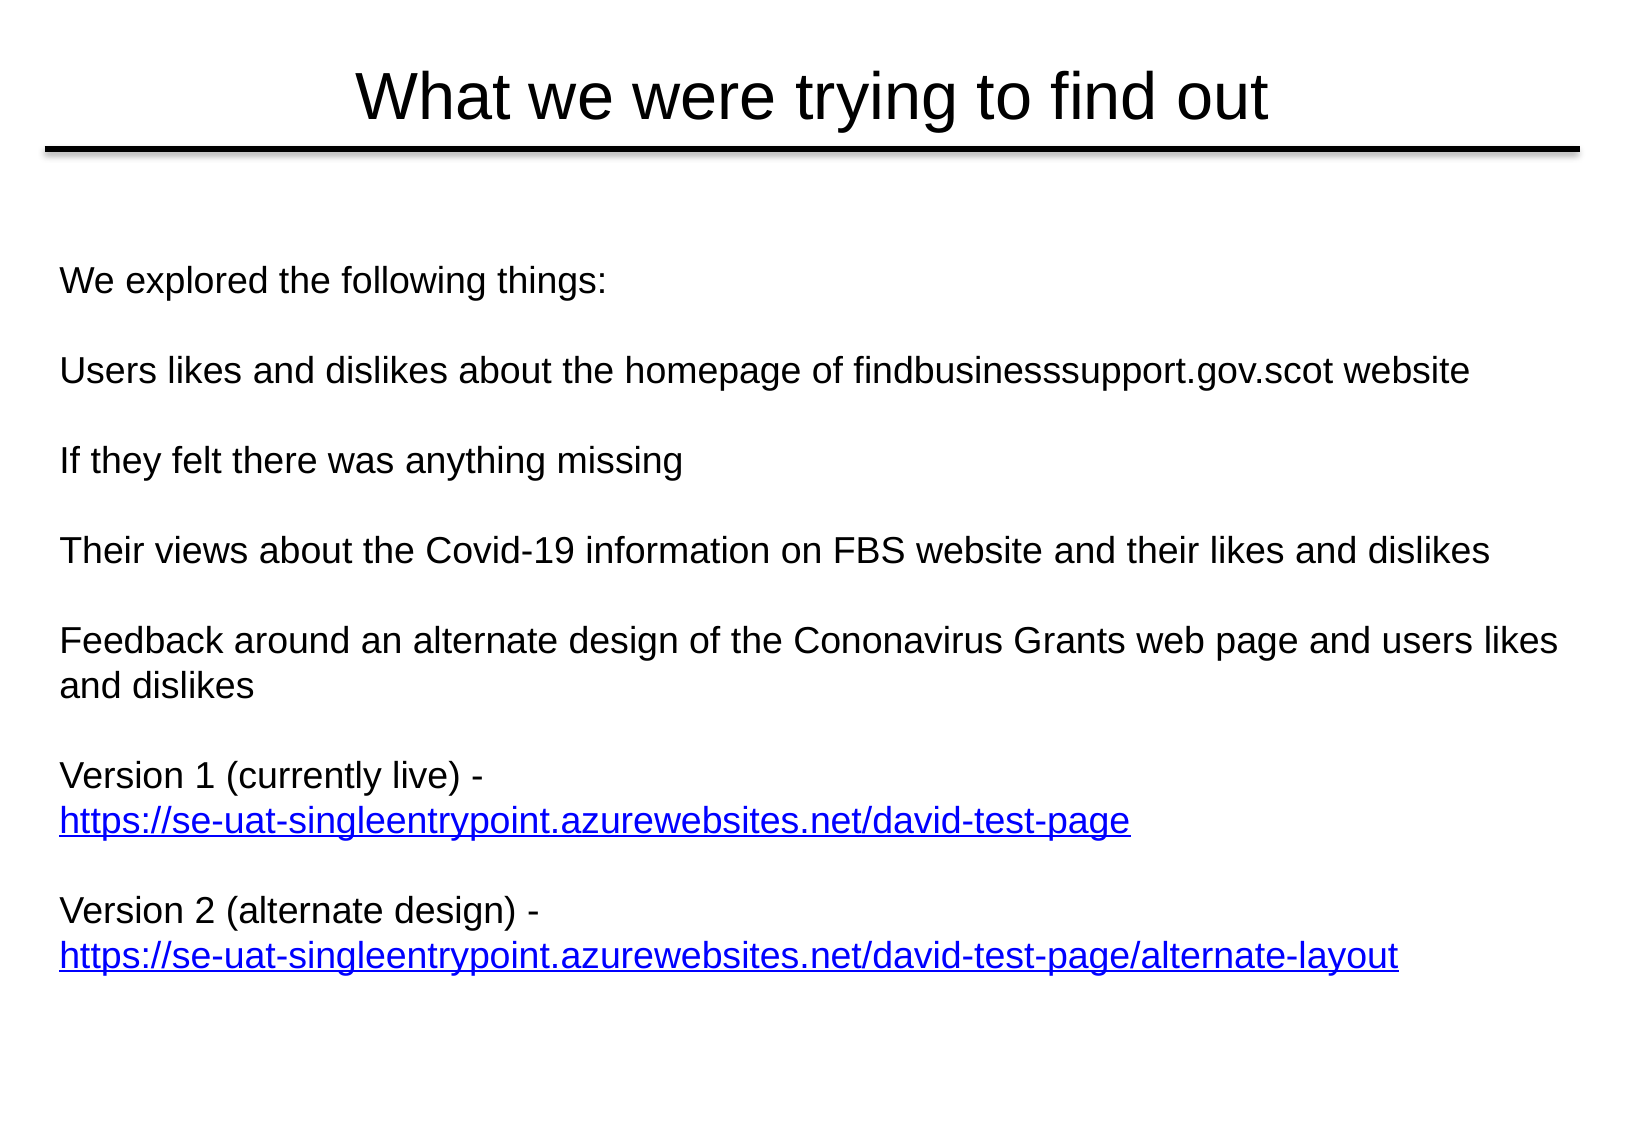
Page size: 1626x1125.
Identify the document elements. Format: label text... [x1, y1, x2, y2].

text_box We explored the following things: Users likes and dislikes about the homepage of findbusinesssupport.gov.scot website If they felt there was anything missing Their views about the Covid-19 information on FBS website and their likes and dislikes Feedback around an alternate design of the Cononavirus Grants web page and users likes and dislikes Version 1 (currently live) - https://se-uat-singleentrypoint.azurewebsites.net/david-test-page Version 2 (alternate design) - https://se-uat-singleentrypoint.azurewebsites.net/david-test-page/alternate-layout [44, 248, 1581, 1119]
title What we were trying to find out [0, 45, 1625, 233]
